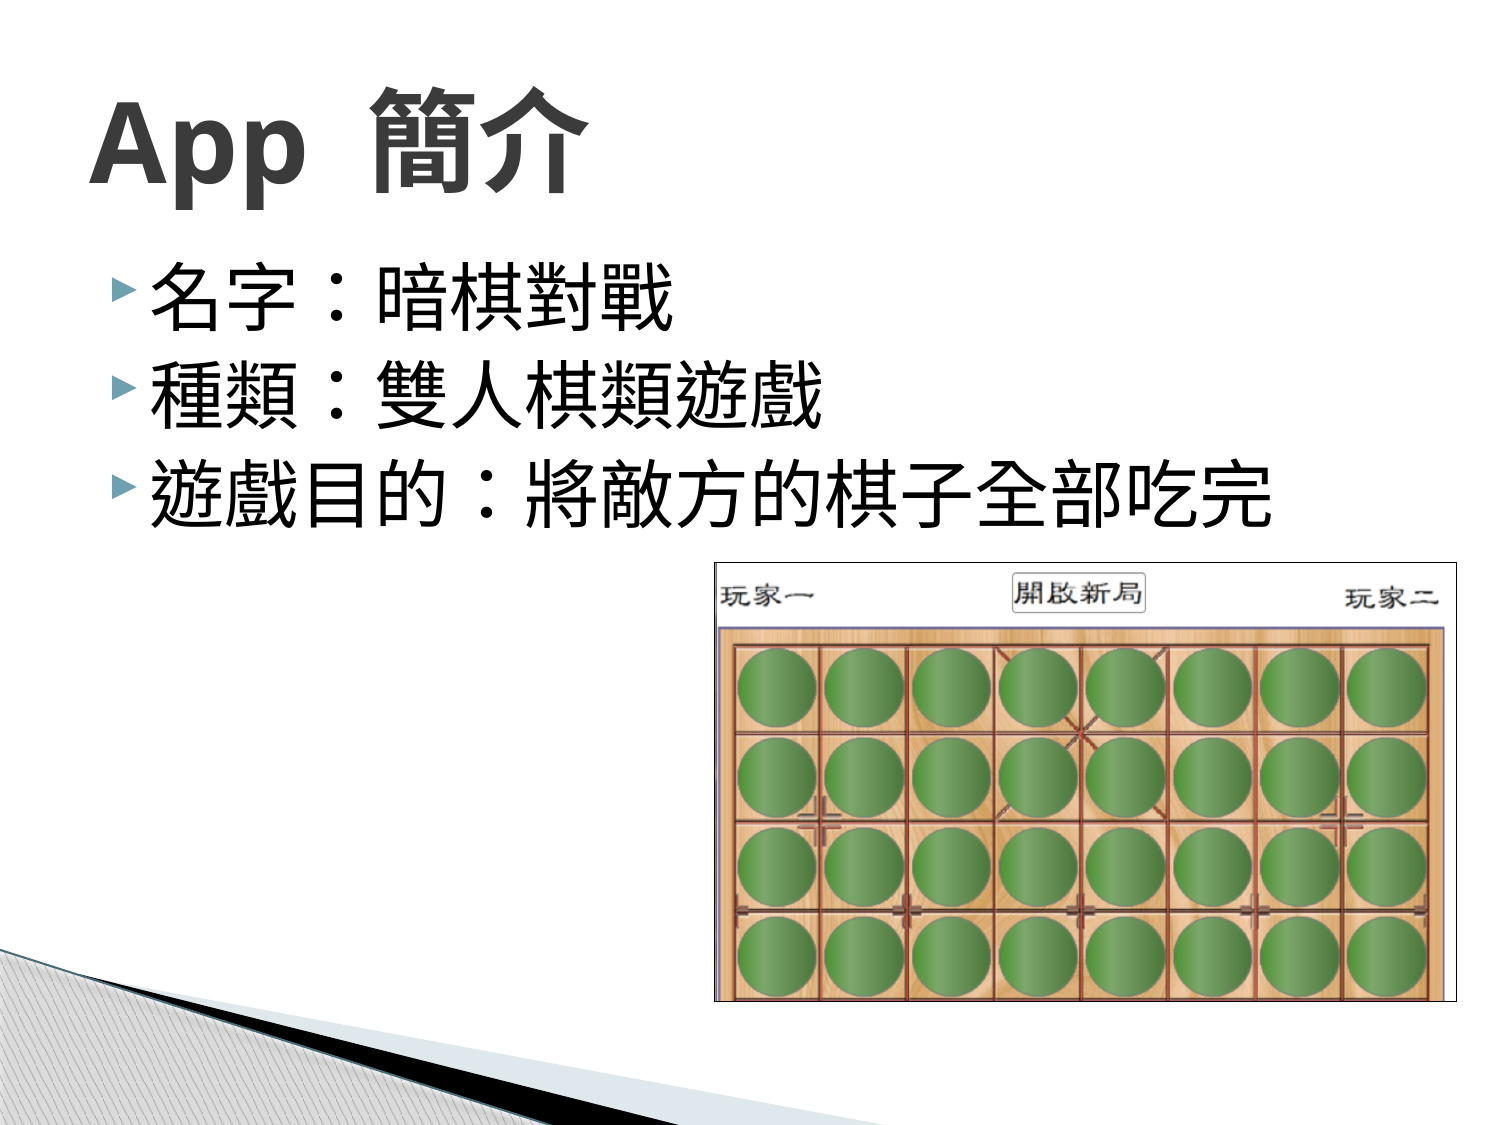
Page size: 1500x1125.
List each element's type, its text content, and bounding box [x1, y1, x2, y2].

picture [716, 410, 1456, 1125]
list 名字：暗棋對戰 種類：雙人棋類遊戲 遊戲目的：將敵方的棋子全部吃完 [75, 243, 1425, 986]
title App 簡介 [75, 45, 1425, 233]
